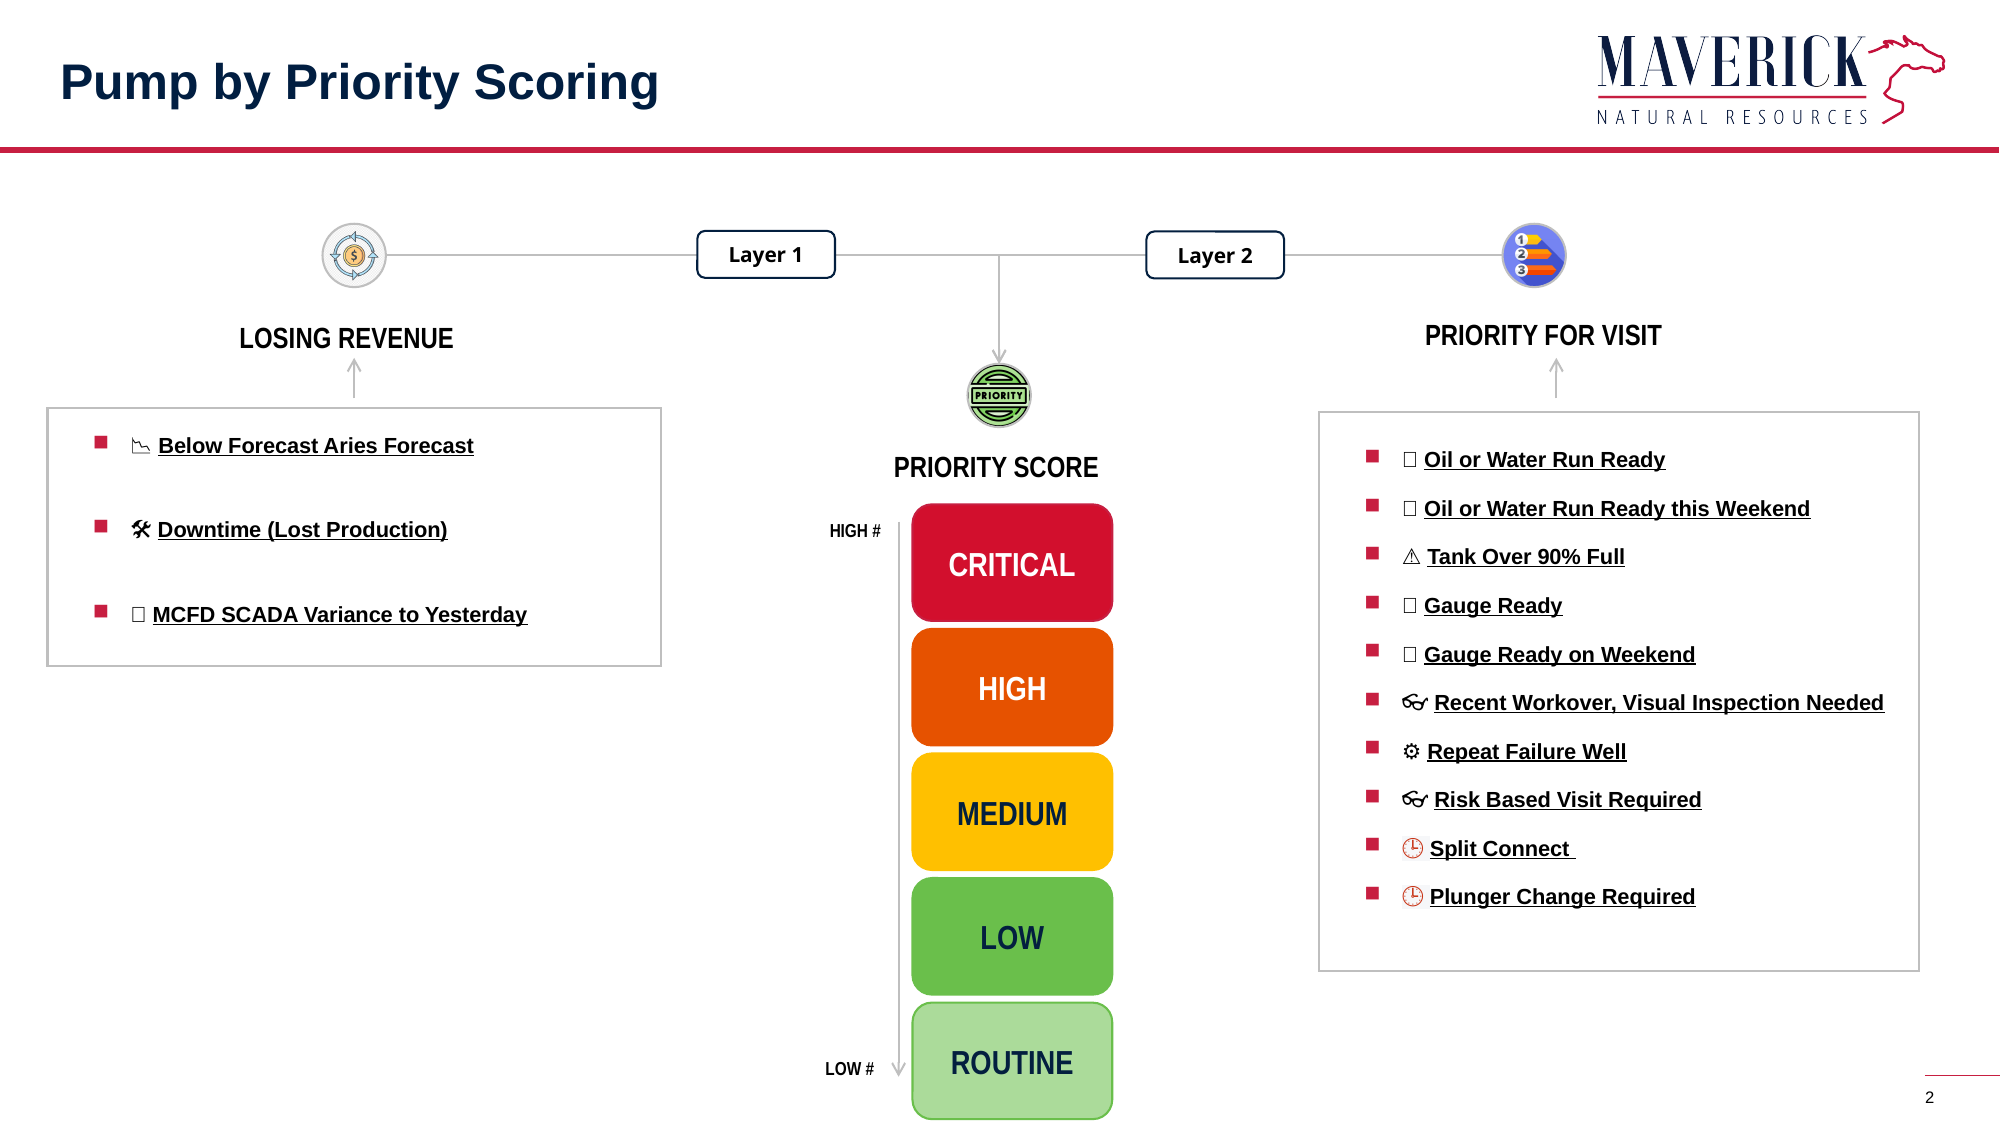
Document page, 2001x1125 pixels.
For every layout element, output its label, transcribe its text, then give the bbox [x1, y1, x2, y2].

text_box [966, 364, 1032, 429]
text_box 🚚 Oil or Water Run Ready 🚚 Oil or Water Run Ready this Weekend ⚠️ Tank Over 90% Full 👷 Gauge Ready 📅 Gauge Ready on Weekend 👓 Recent Workover, Visual Inspection Needed ⚙️ Repeat Failure Well 👷👓 Risk Based Visit Required 🕒 Split Connect 🕒 Plunger Change Required [1349, 441, 1941, 942]
text_box PRIORITY SCORE [839, 440, 1169, 491]
text_box Layer 2 [1145, 230, 1286, 255]
text_box MEDIUM [911, 752, 1114, 872]
slide_number 2 [1925, 1086, 2000, 1125]
text_box Layer 1 [696, 229, 837, 255]
text_box 📉 Below Forecast Aries Forecast 🛠️ Downtime (Lost Production) 🚨 MCFD SCADA Variance to Yesterday [78, 427, 593, 649]
text_box [321, 222, 387, 289]
title Pump by Priority Scoring [60, 27, 1530, 140]
text_box HIGH # [815, 510, 916, 549]
text_box PRIORITY FOR VISIT [1503, 308, 1755, 359]
text_box [46, 407, 662, 667]
picture [1590, 31, 1950, 129]
text_box LOW [911, 876, 1114, 996]
text_box LOW # [810, 1049, 911, 1087]
text_box ROUTINE [911, 1001, 1114, 1121]
text_box [1501, 222, 1567, 289]
text_box HIGH [911, 627, 1114, 747]
text_box [1318, 411, 1920, 972]
text_box LOSING REVENUE [189, 311, 385, 362]
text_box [999, 255, 1503, 364]
text_box CRITICAL [911, 503, 1114, 622]
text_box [385, 255, 999, 364]
